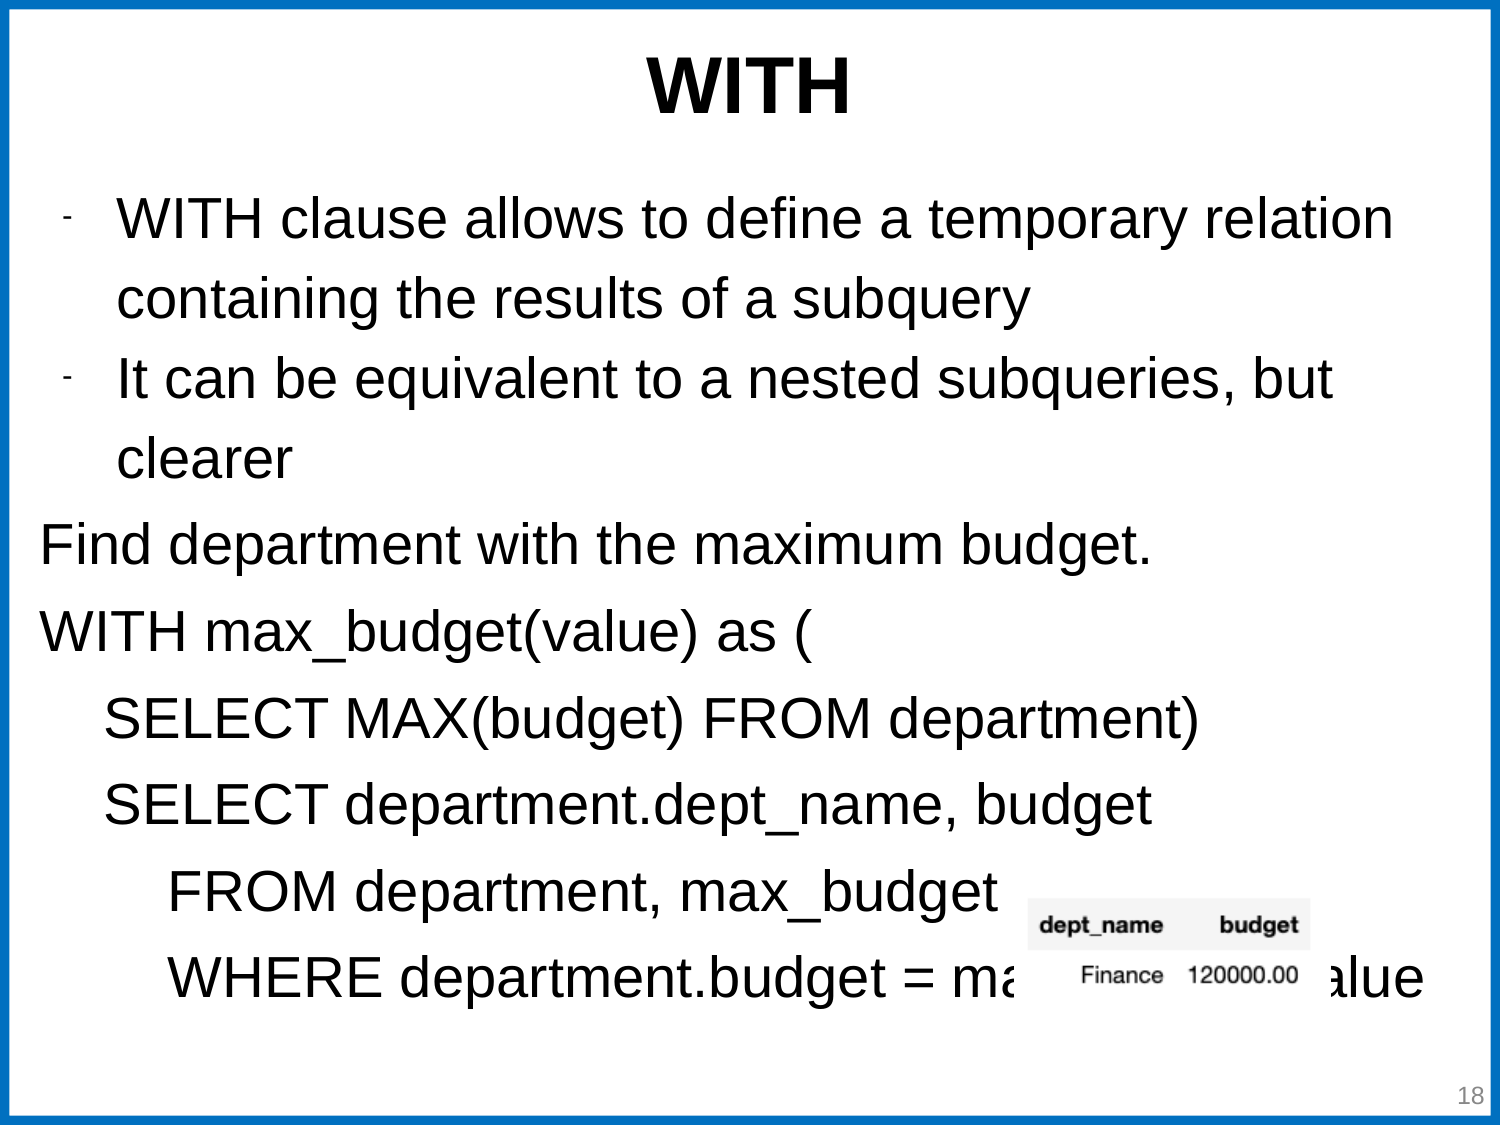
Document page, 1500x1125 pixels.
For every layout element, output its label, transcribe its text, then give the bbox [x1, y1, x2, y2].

title WITH [24, 24, 1475, 138]
picture [1014, 885, 1331, 1010]
list WITH clause allows to define a temporary relation containing the results of a subquery It can be equivalent to a nested subqueries, but clearer Find department with the maximum budget. WITH max_budget(value) as ( SELECT MAX(budget) FROM department) SELECT department.dept_name, budget FROM department, max_budget WHERE department.budget = max_budget.value [24, 162, 1475, 1025]
slide_number ‹#› [1149, 1065, 1500, 1125]
